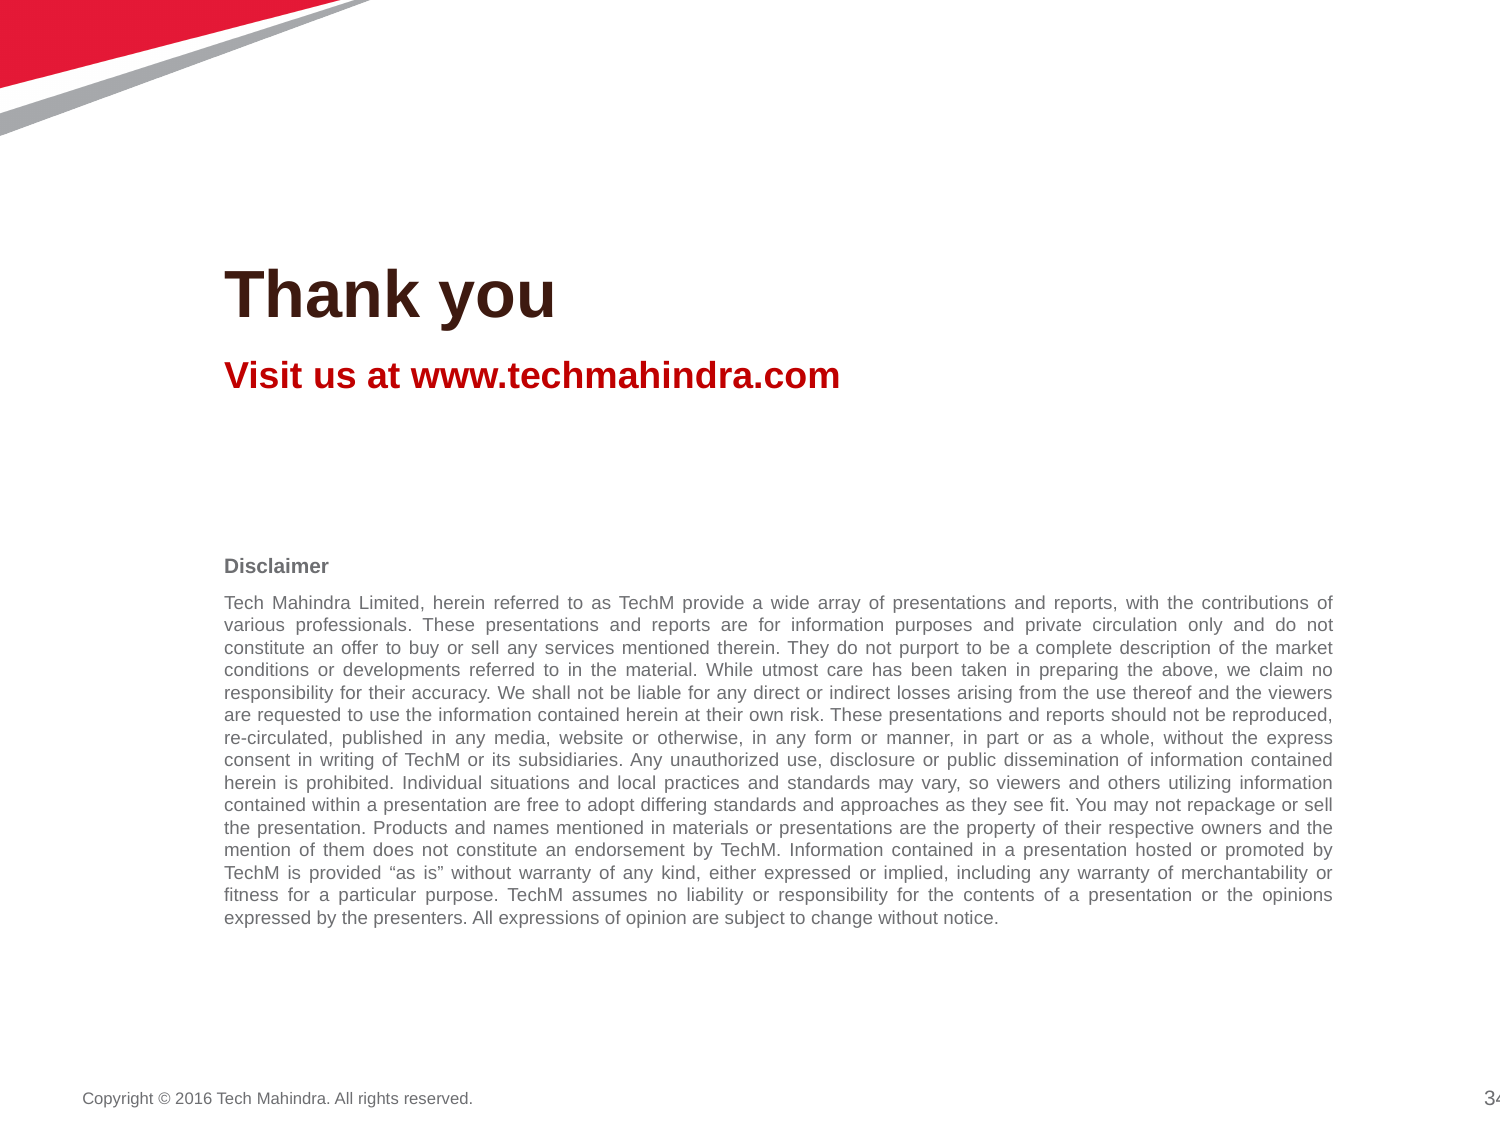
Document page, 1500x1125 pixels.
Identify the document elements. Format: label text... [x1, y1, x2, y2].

title Thank you [223, 250, 1329, 332]
list Visit us at www.techmahindra.com [223, 350, 1330, 397]
picture [0, 0, 373, 136]
